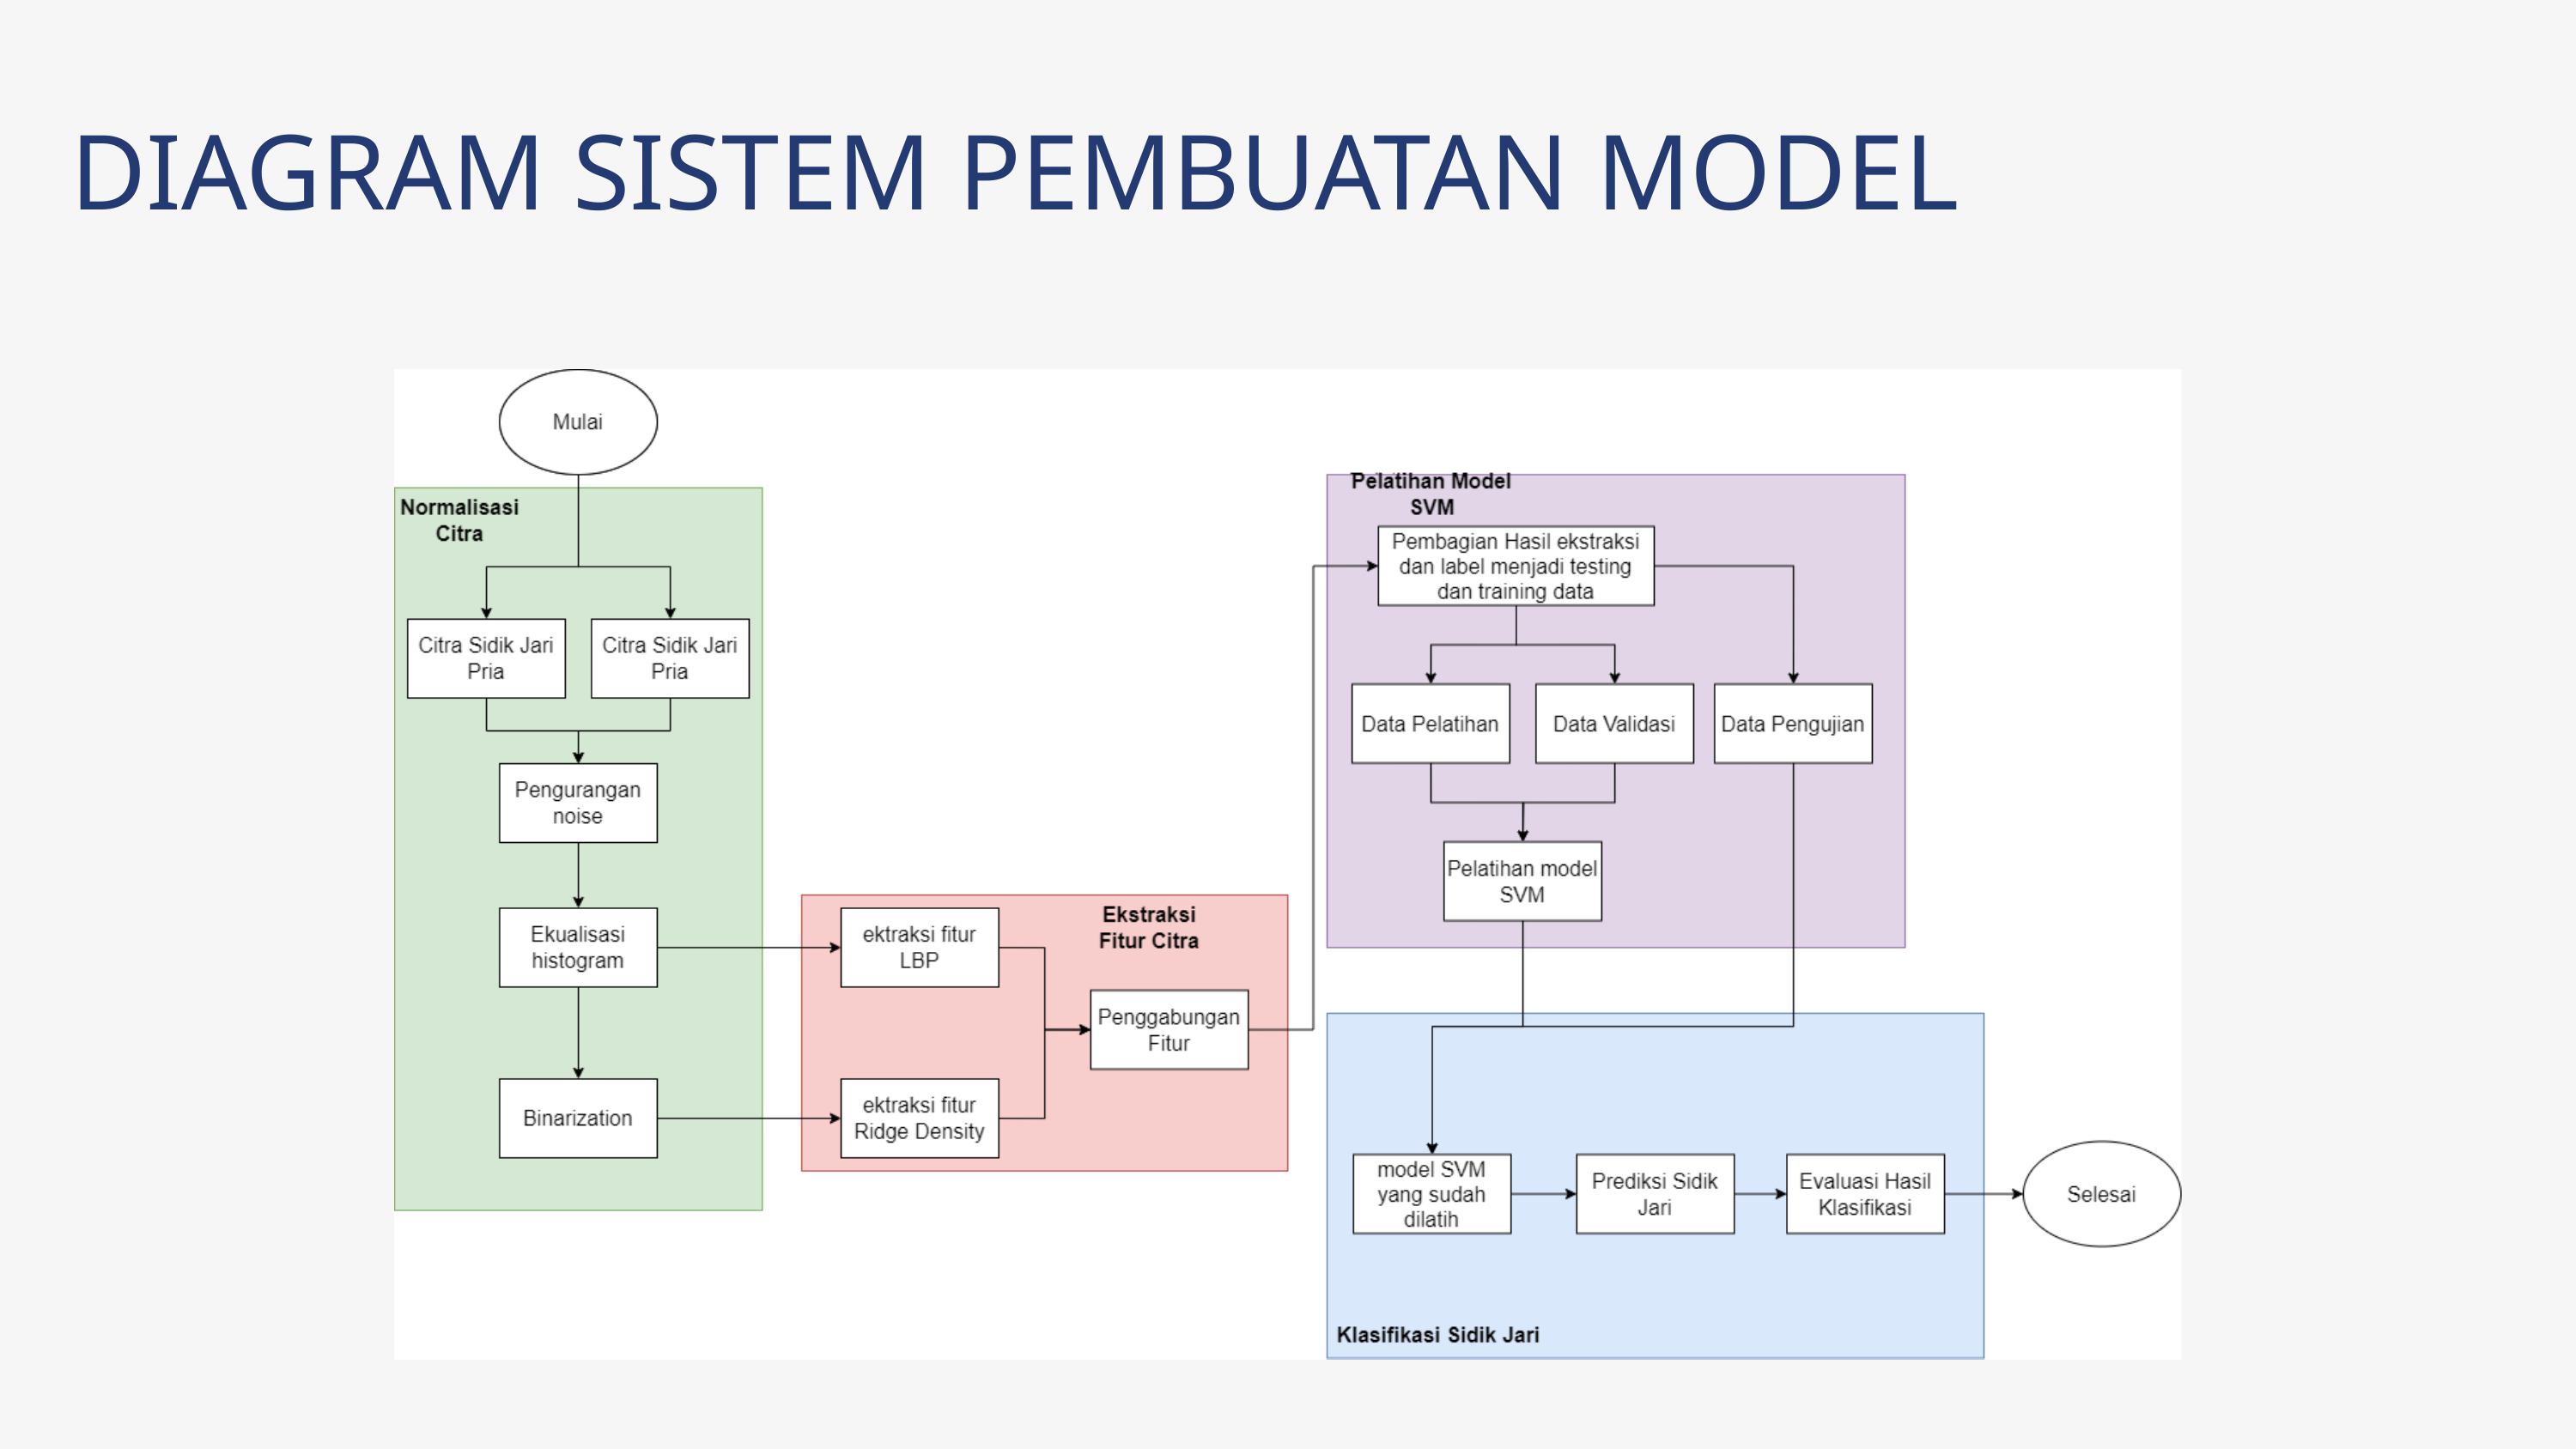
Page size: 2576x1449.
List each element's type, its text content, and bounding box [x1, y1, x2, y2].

text_box [394, 369, 2182, 1360]
text_box DIAGRAM SISTEM PEMBUATAN MODEL [0, 106, 2031, 355]
